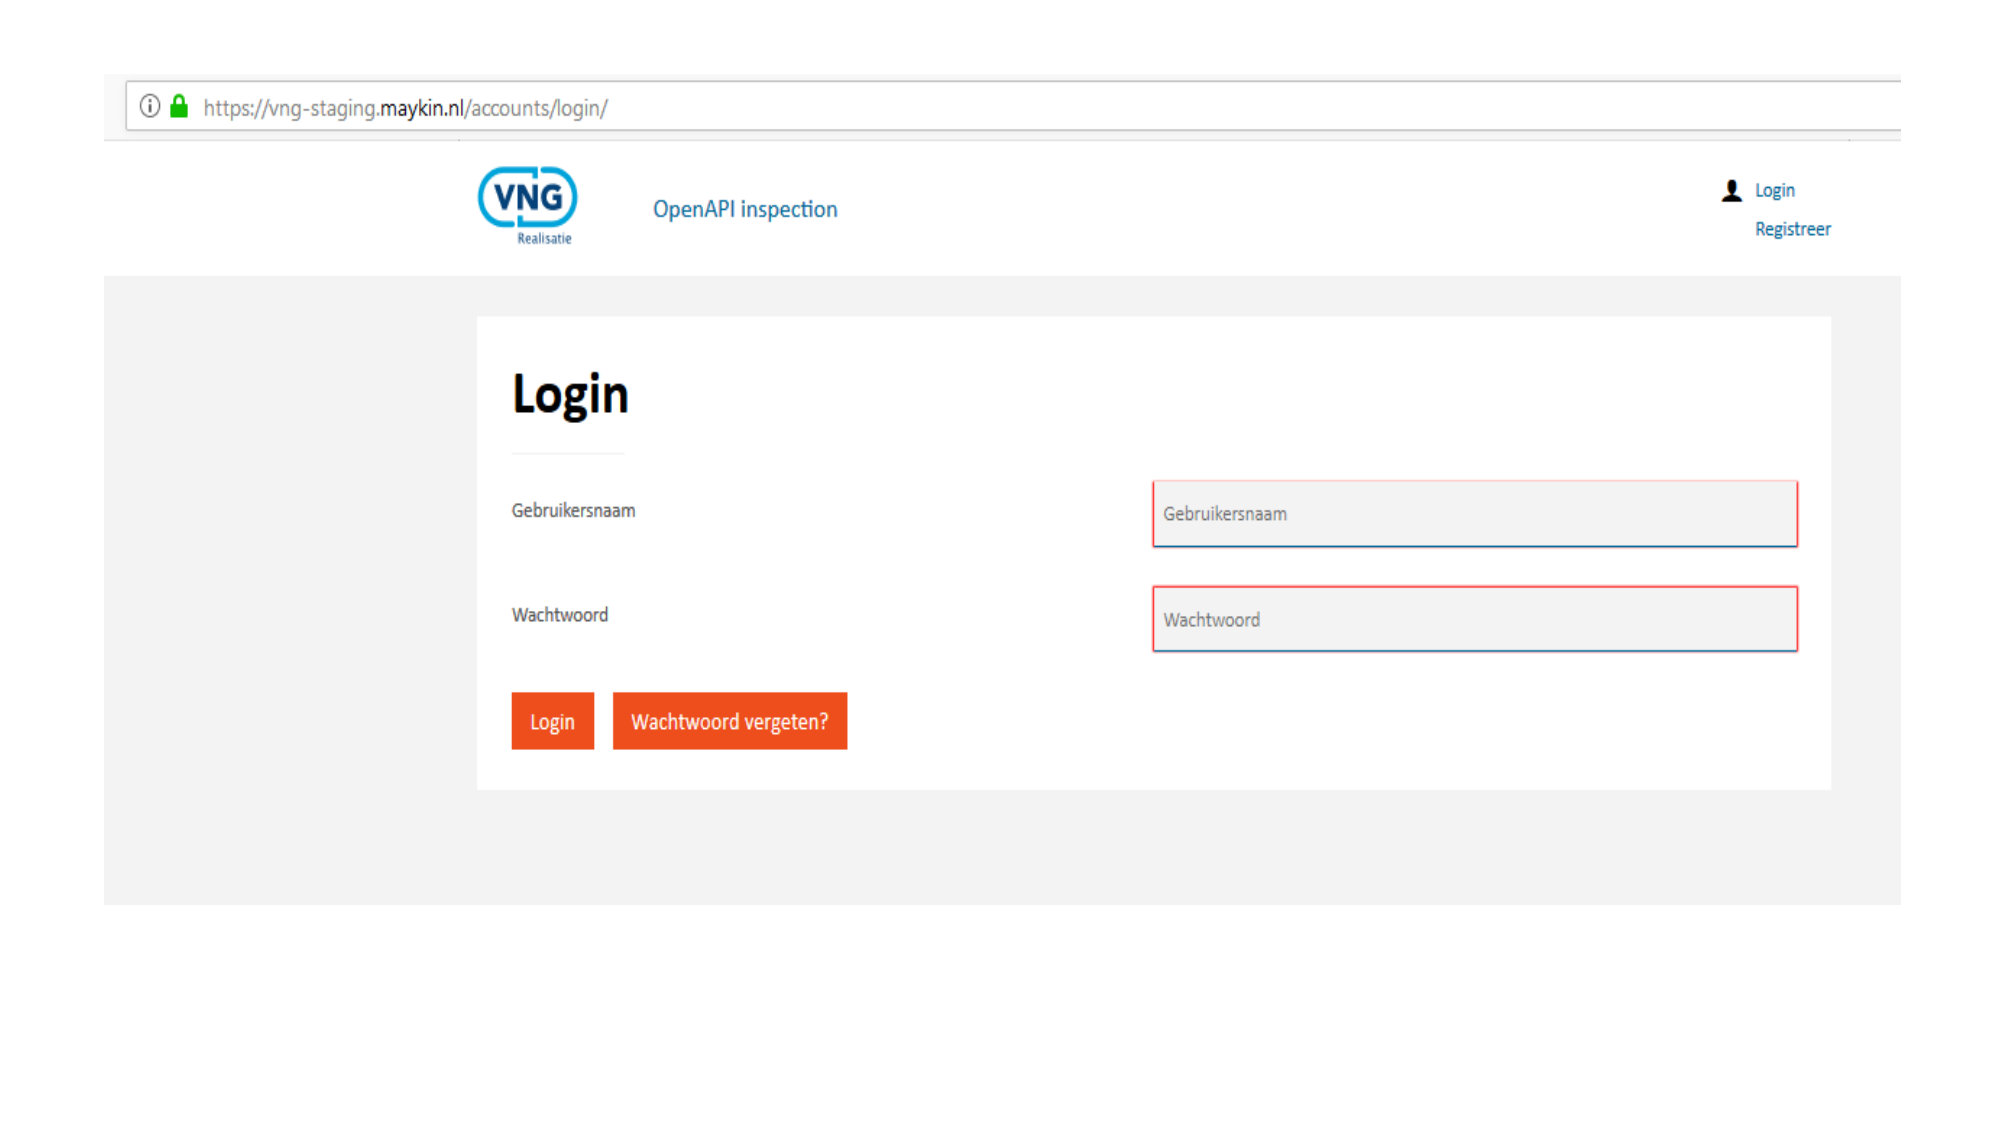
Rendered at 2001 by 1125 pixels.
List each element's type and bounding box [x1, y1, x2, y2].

picture [104, 74, 1901, 905]
